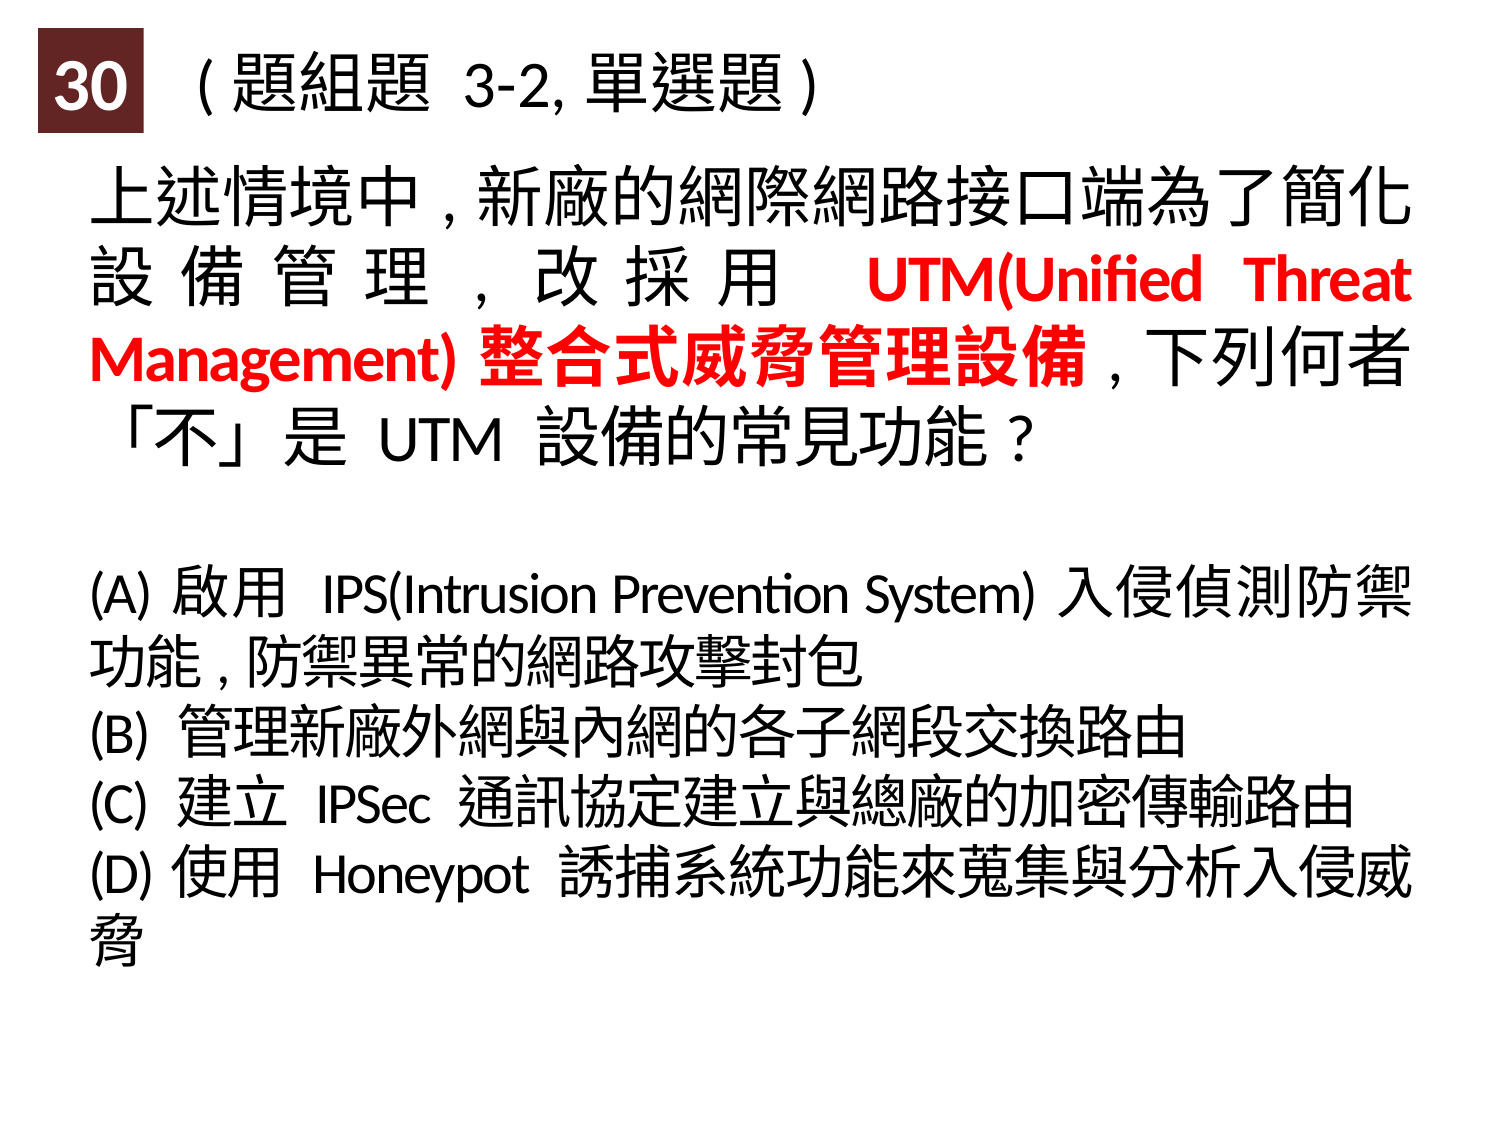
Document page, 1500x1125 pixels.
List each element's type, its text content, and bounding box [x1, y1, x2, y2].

text_box 上述情境中,新廠的網際網路接口端為了簡化設備管理,改採用 UTM(Unified Threat Management)整合式威脅管理設備,下列何者「不」是 UTM 設備的常見功能? (A)啟用 IPS(Intrusion Prevention System)入侵偵測防禦功能,防禦異常的網路攻擊封包 (B) 管理新廠外網與內網的各子網段交換路由 (C) 建立 IPSec 通訊協定建立與總廠的加密傳輸路由 (D)使用 Honeypot 誘捕系統功能來蒐集與分析入侵威脅 [73, 147, 1427, 982]
text_box (題組題 3-2,單選題) [180, 33, 835, 128]
text_box 30 [38, 28, 144, 133]
